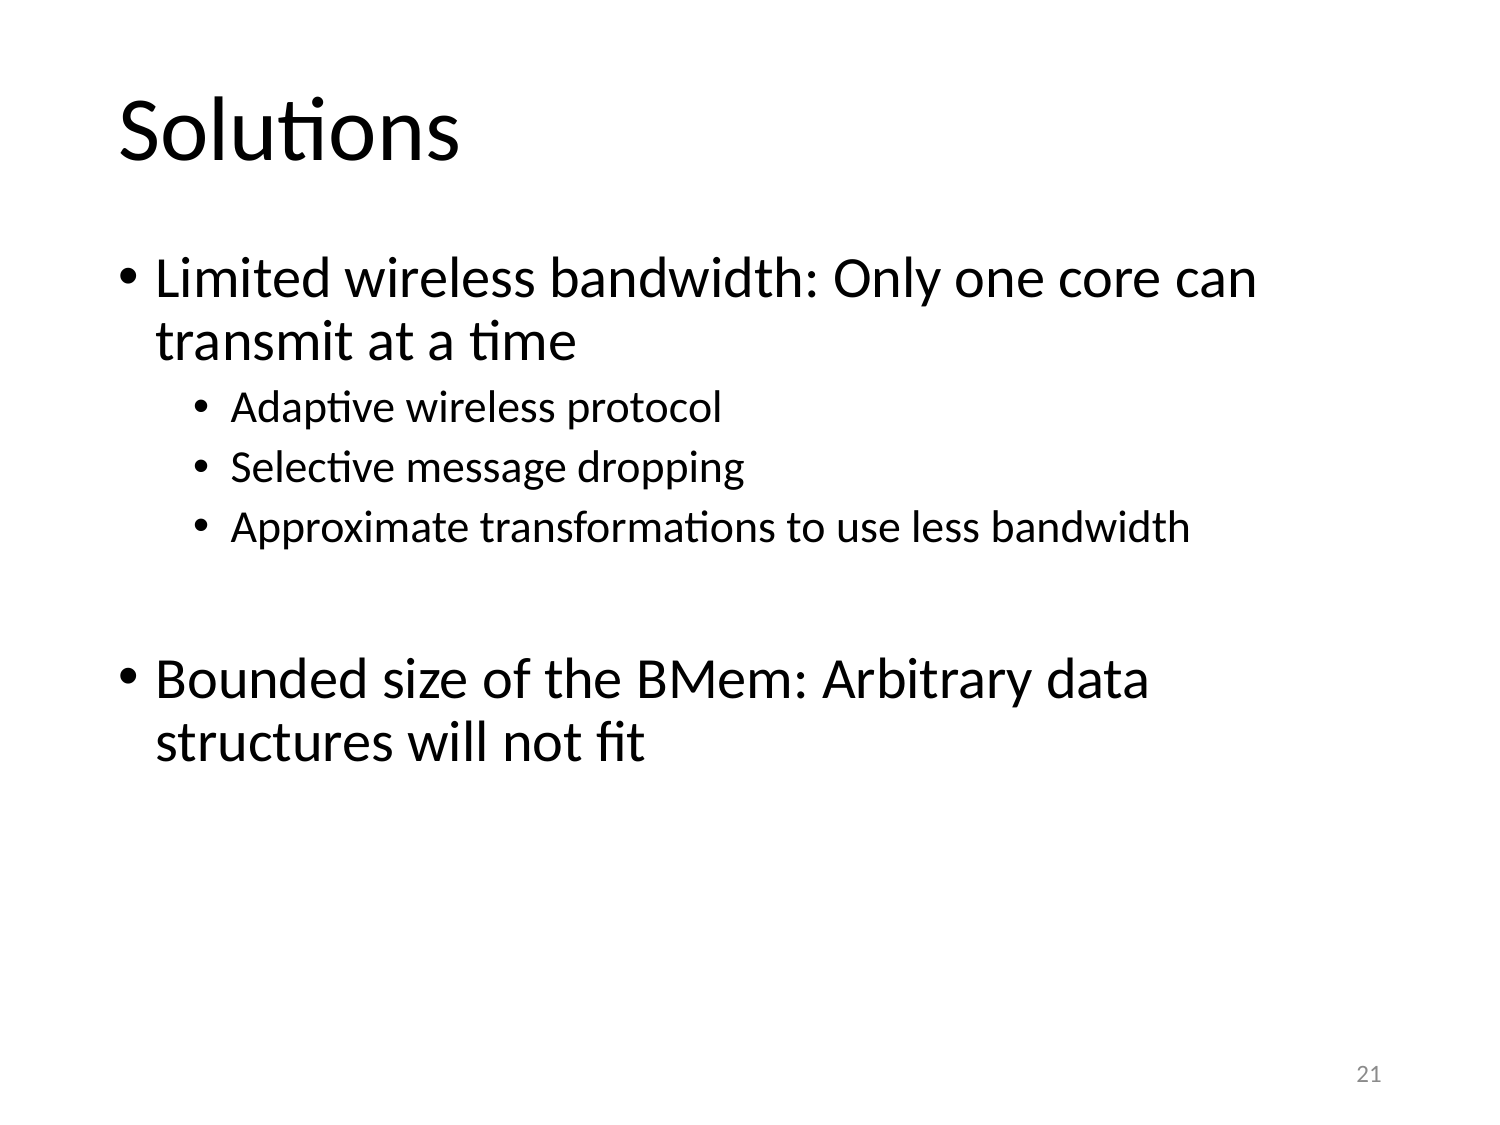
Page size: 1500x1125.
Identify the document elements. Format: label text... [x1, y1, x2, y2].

slide_number 21 [1059, 1042, 1397, 1103]
list Limited wireless bandwidth: Only one core can transmit at a time Adaptive wireless protocol Selective message dropping Approximate transformations to use less bandwidth Bounded size of the BMem: Arbitrary data structures will not fit [103, 239, 1344, 1043]
title Solutions [103, 22, 1397, 240]
